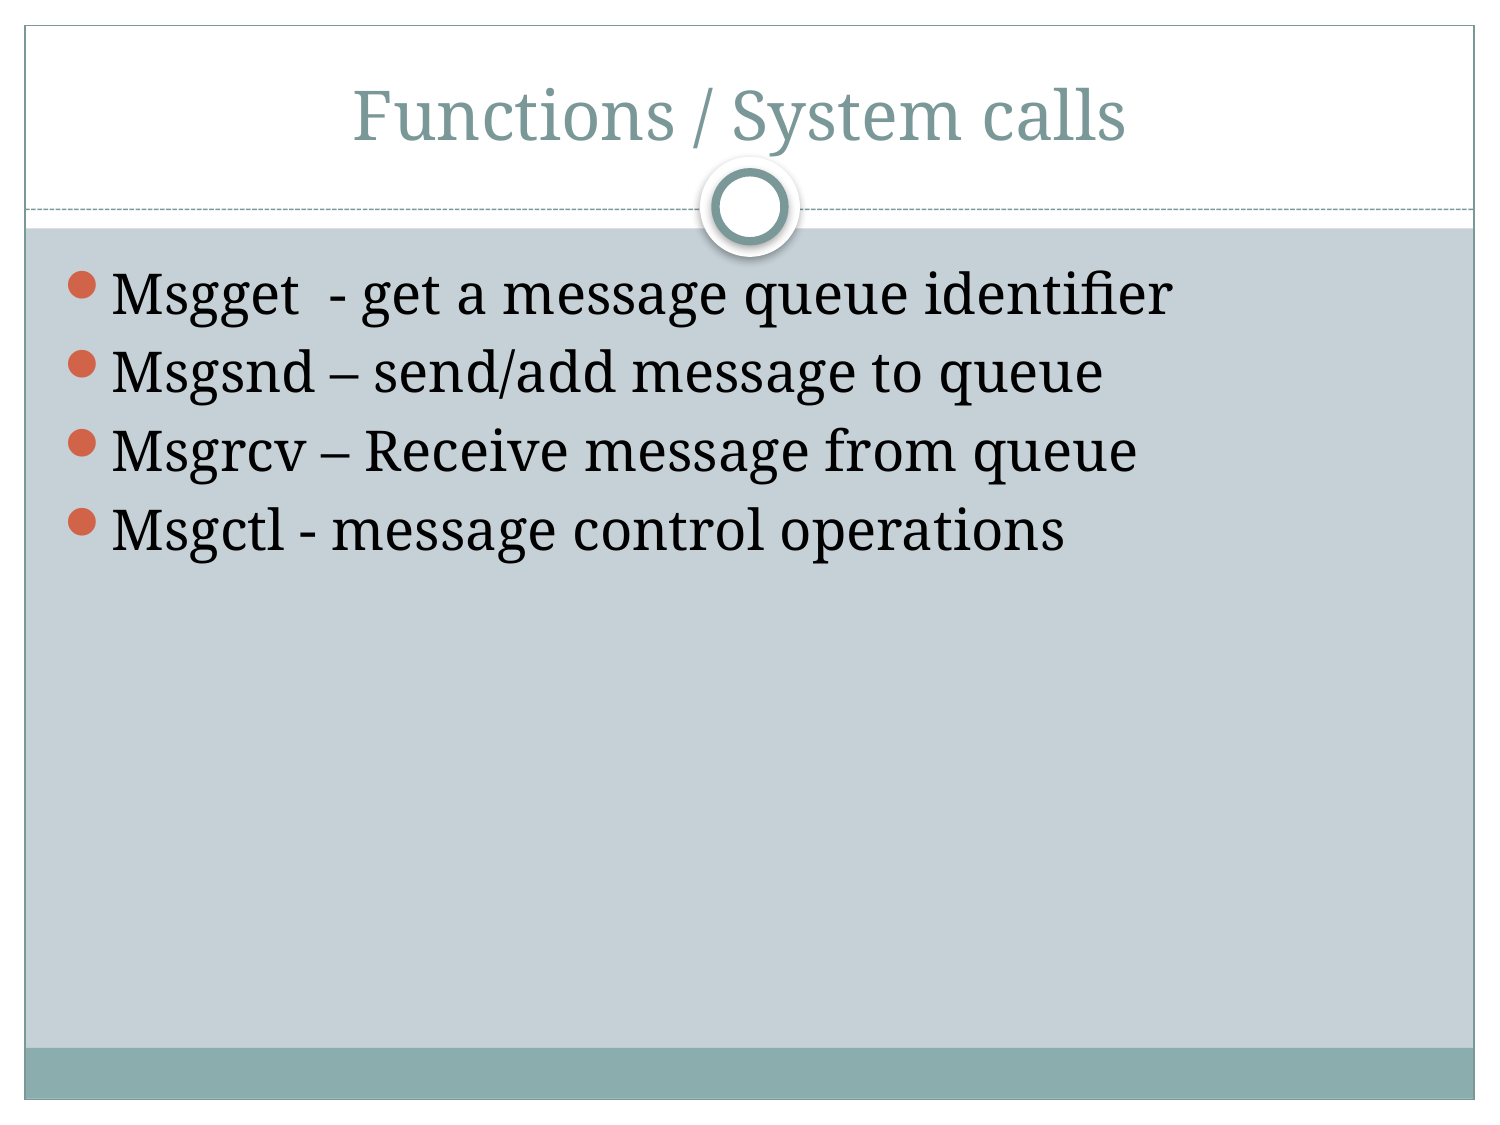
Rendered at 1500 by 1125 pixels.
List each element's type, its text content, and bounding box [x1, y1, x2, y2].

title Functions / System calls [49, 37, 1450, 162]
list Msgget - get a message queue identifier Msgsnd – send/add message to queue Msgrcv – Receive message from queue Msgctl - message control operations [49, 250, 1445, 1001]
